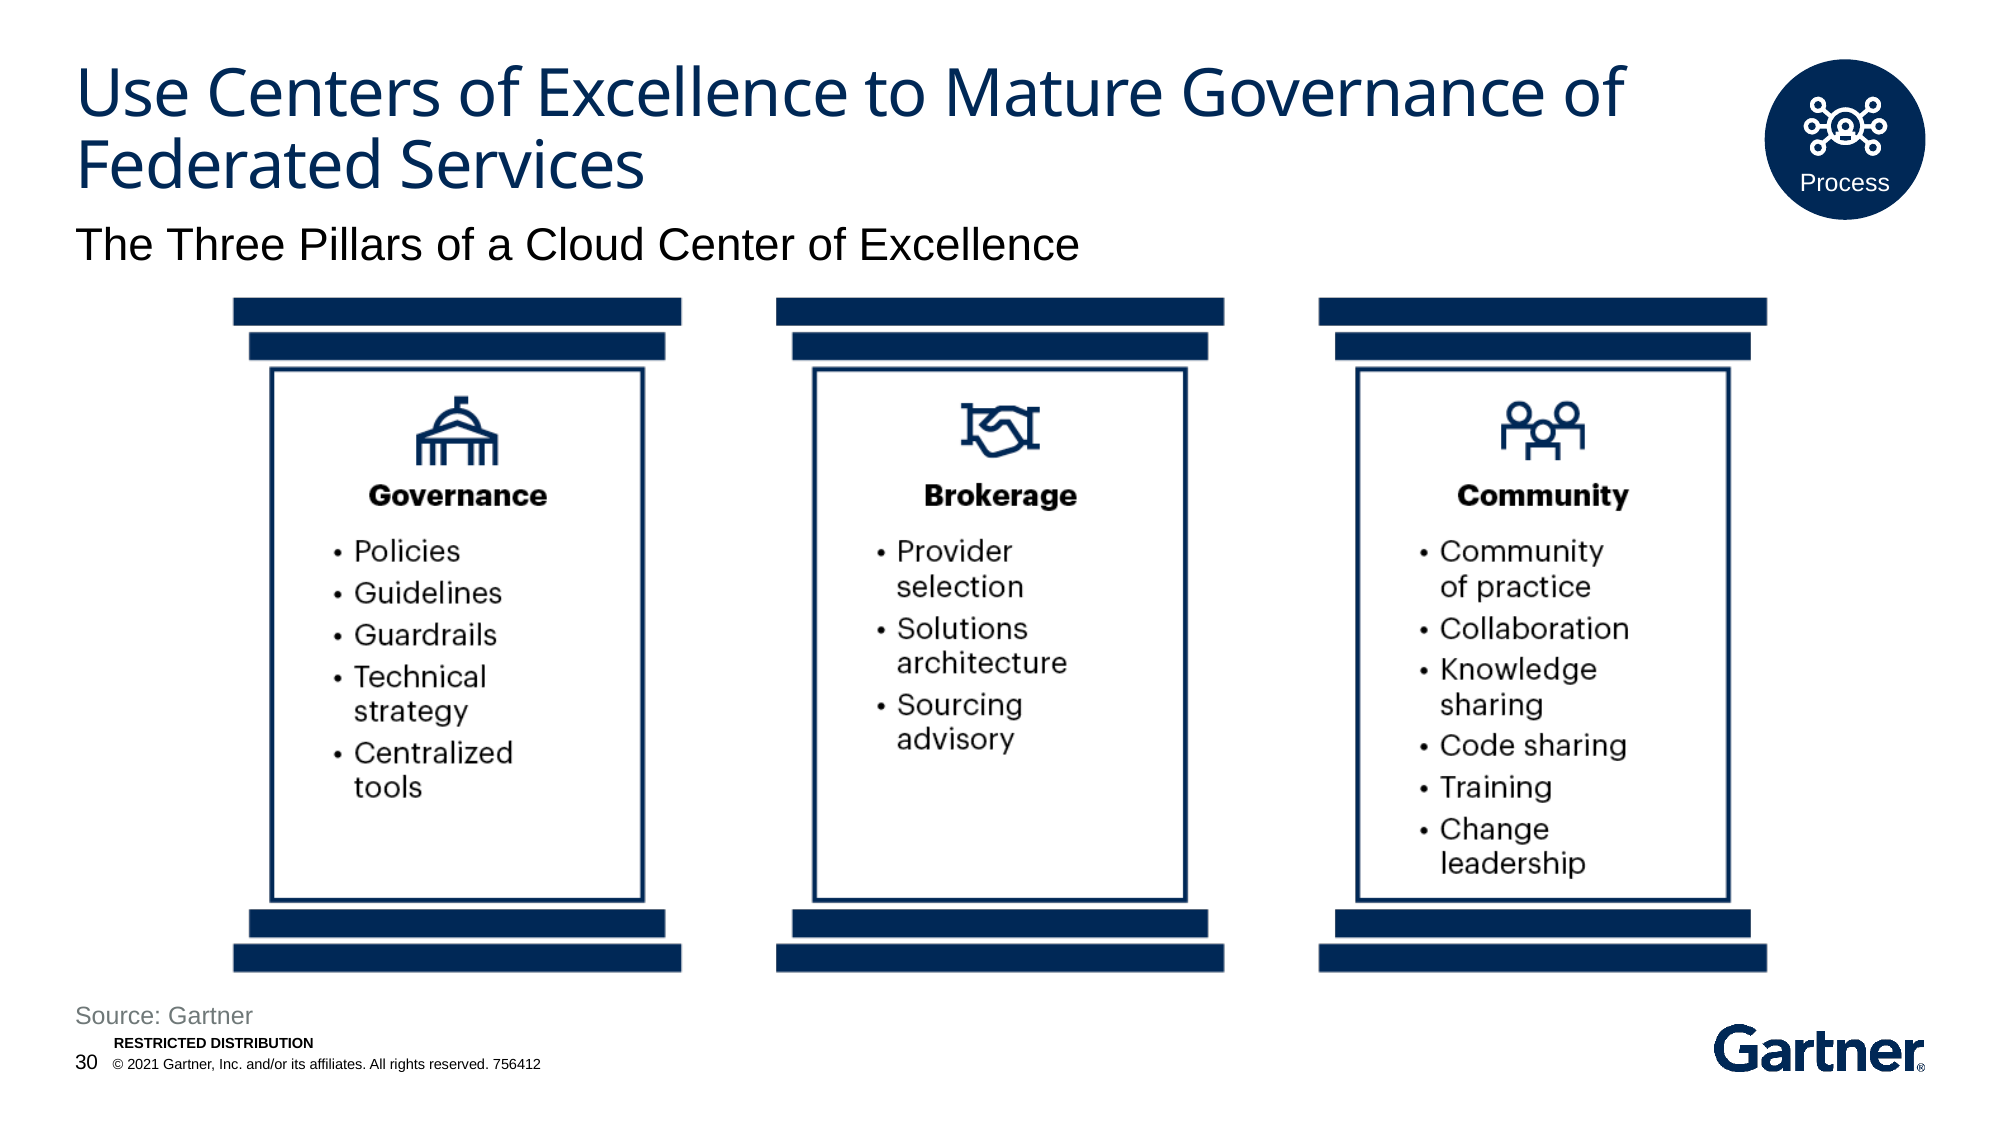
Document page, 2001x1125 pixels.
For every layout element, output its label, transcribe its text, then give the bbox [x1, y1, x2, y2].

title Use Centers of Excellence to Mature Governance of Federated Services [75, 59, 1764, 203]
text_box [1764, 59, 1926, 220]
text_box Source: Gartner [75, 999, 1602, 1034]
list The Three Pillars of a Cloud Center of Excellence [75, 220, 1926, 268]
picture [1714, 1024, 1925, 1072]
picture [191, 289, 1808, 978]
